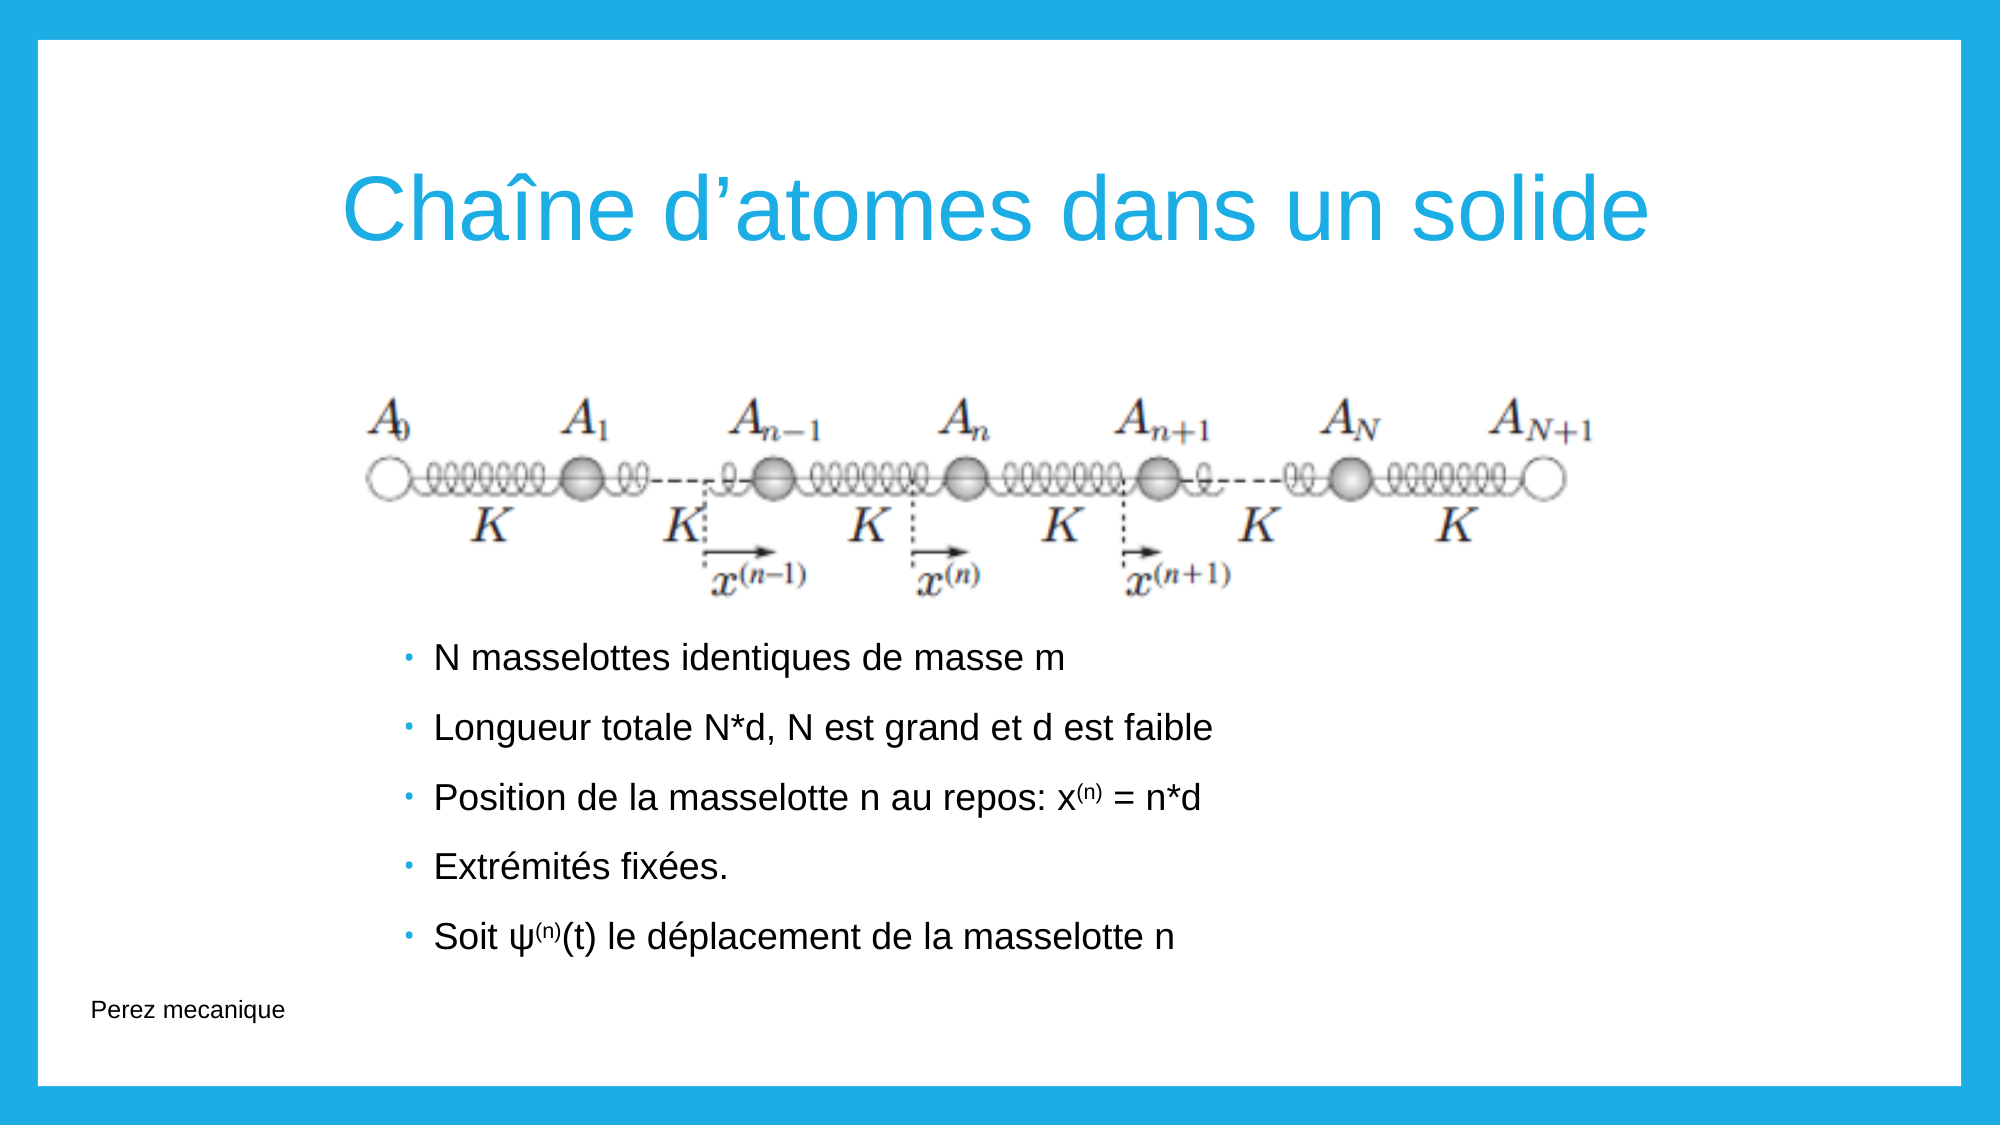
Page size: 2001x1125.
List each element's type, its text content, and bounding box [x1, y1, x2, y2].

picture [228, 278, 1662, 612]
title Chaîne d’atomes dans un solide [187, 99, 1808, 323]
list N masselottes identiques de masse m Longueur totale N*d, N est grand et d est faible Position de la masselotte n au repos: x(n) = n*d Extrémités fixées. Soit ψ(n)(t) le déplacement de la masselotte n [380, 631, 1389, 1027]
list Perez mecanique [68, 989, 849, 1065]
